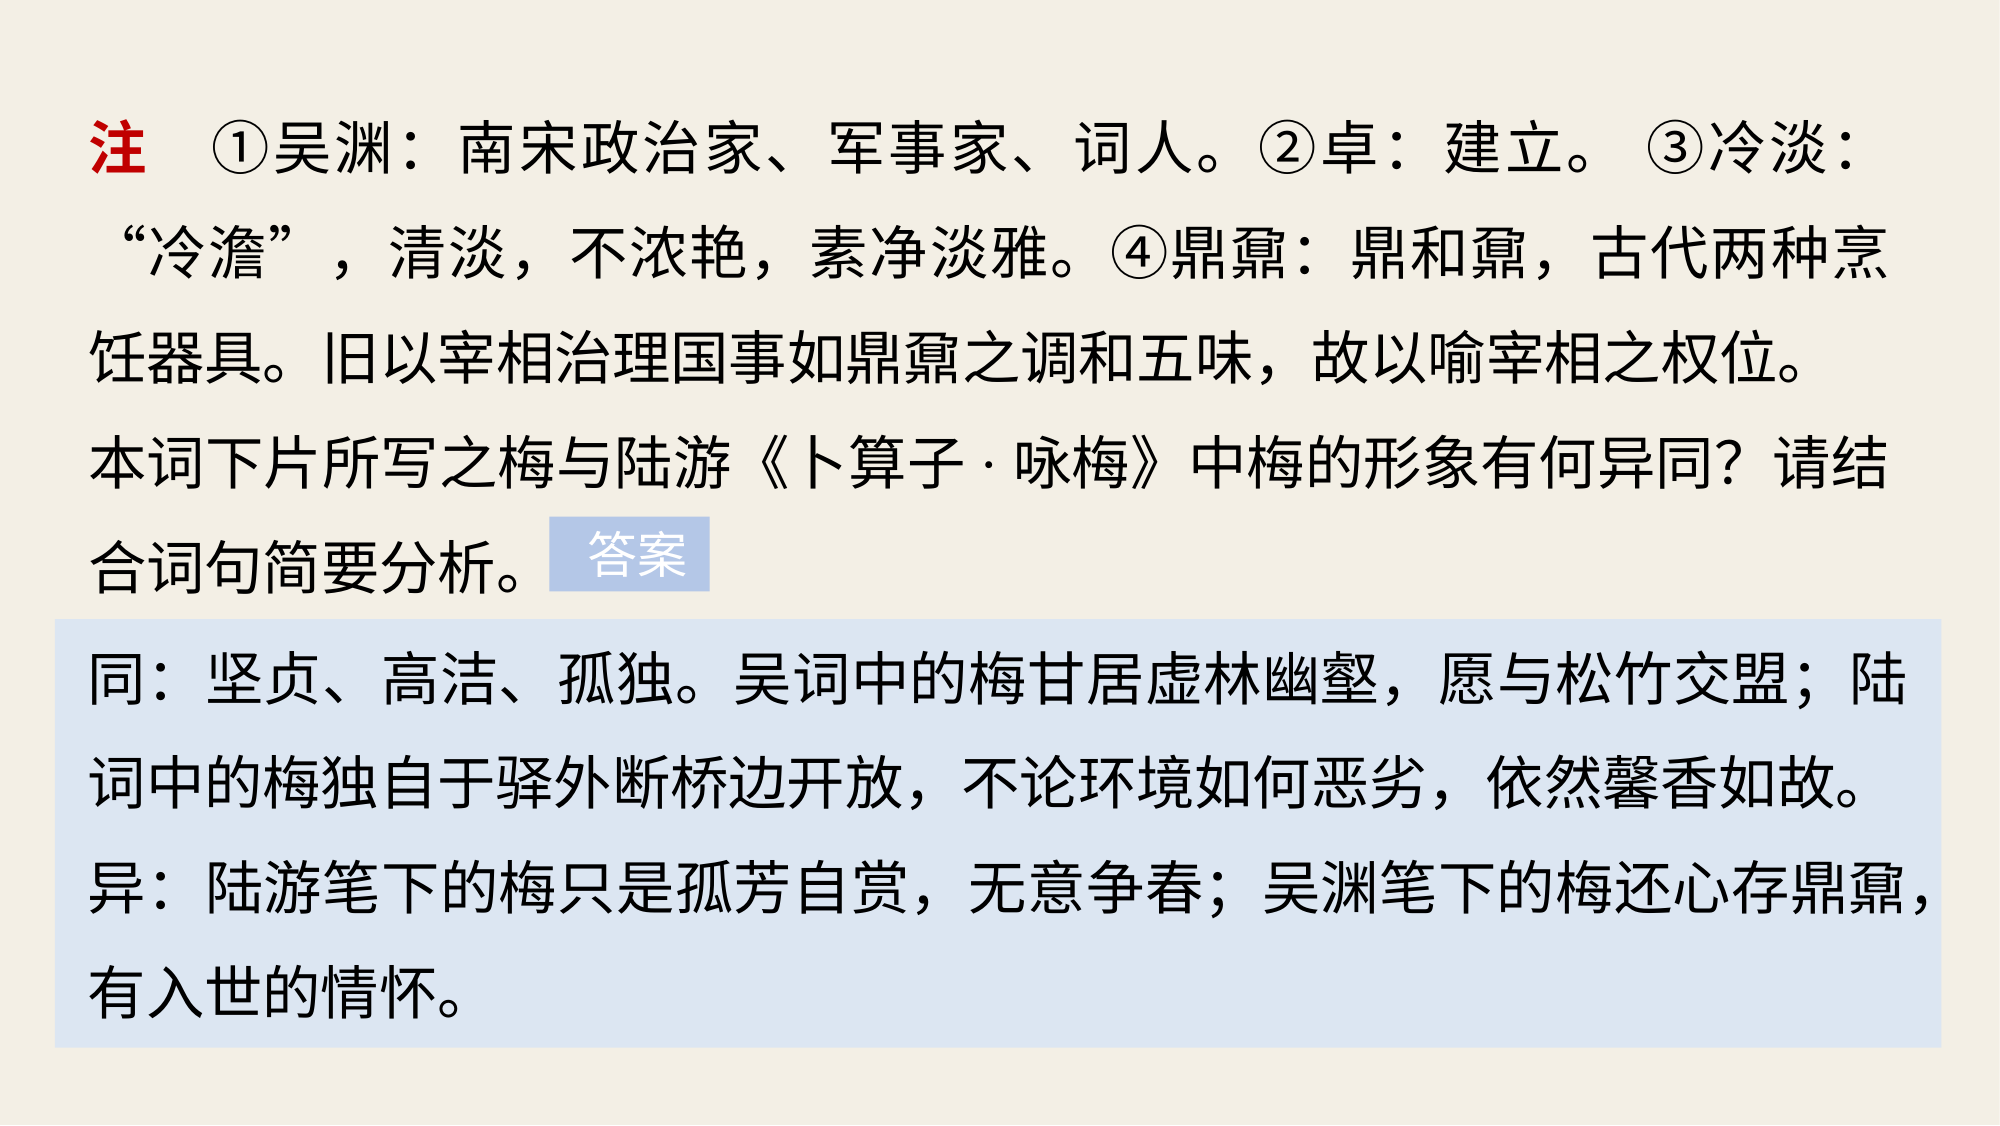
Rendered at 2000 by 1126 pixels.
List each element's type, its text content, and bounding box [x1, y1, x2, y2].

text_box 答案 [549, 516, 710, 592]
text_box 同：坚贞、高洁、孤独。吴词中的梅甘居虚林幽壑，愿与松竹交盟；陆词中的梅独自于驿外断桥边开放，不论环境如何恶劣，依然馨香如故。 异：陆游笔下的梅只是孤芳自赏，无意争春；吴渊笔下的梅还心存鼎鼐，有入世的情怀。 [67, 596, 1928, 1037]
text_box 注 ①吴渊：南宋政治家、军事家、词人。②卓：建立。 ③冷淡：“冷澹”，清淡，不浓艳，素净淡雅。④鼎鼐：鼎和鼐，古代两种烹饪器具。旧以宰相治理国事如鼎鼐之调和五味，故以喻宰相之权位。 本词下片所写之梅与陆游《卜算子·咏梅》中梅的形象有何异同？请结合词句简要分析。 [68, 66, 1910, 596]
text_box [54, 619, 1942, 1048]
